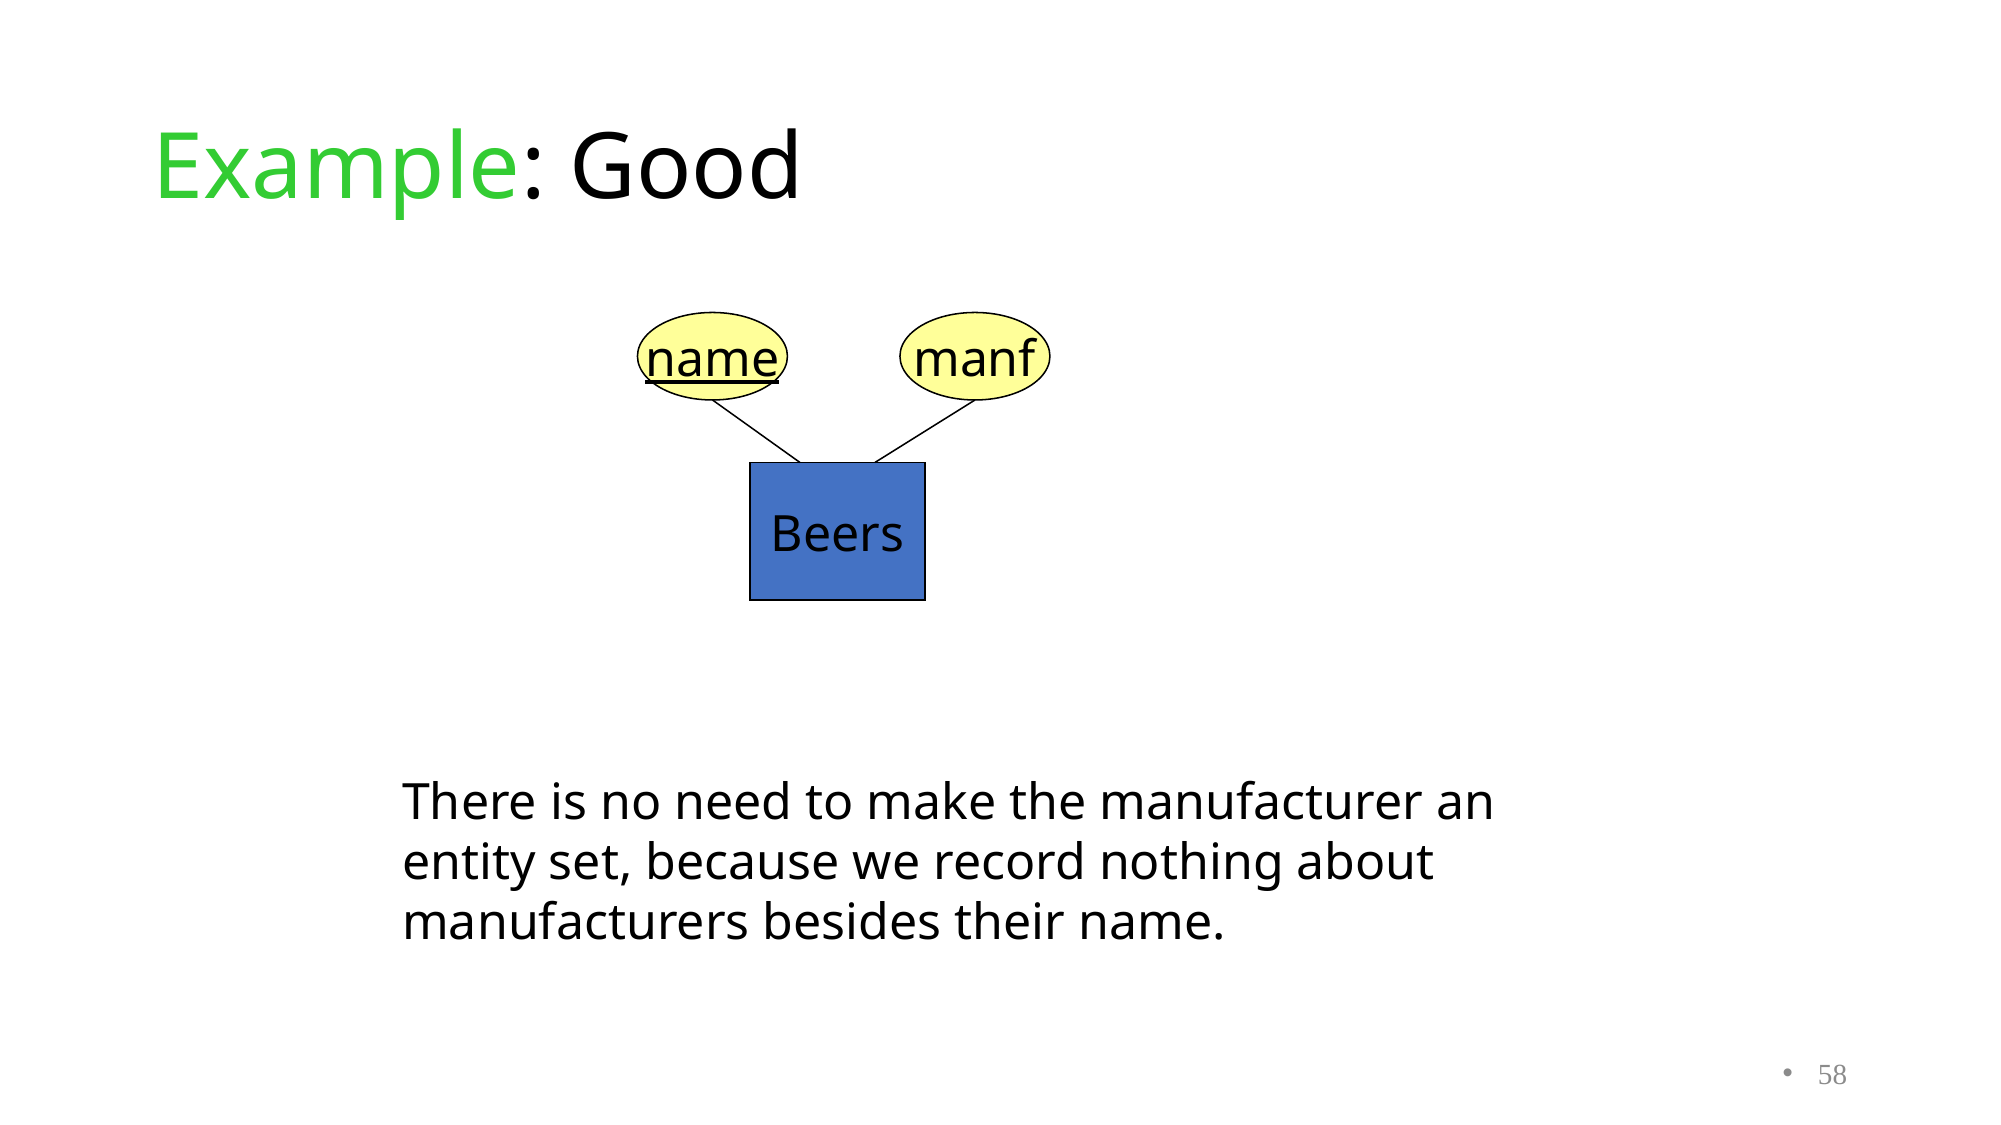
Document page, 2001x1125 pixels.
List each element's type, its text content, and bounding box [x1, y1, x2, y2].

text_box name [637, 312, 788, 400]
text_box manf [899, 312, 1050, 400]
title Example: Good [137, 59, 1863, 278]
text_box There is no need to make the manufacturer an entity set, because we record nothing about manufacturers besides their name. [387, 762, 1516, 958]
text_box Beers [750, 462, 925, 600]
slide_number 58 [1412, 1042, 1863, 1103]
